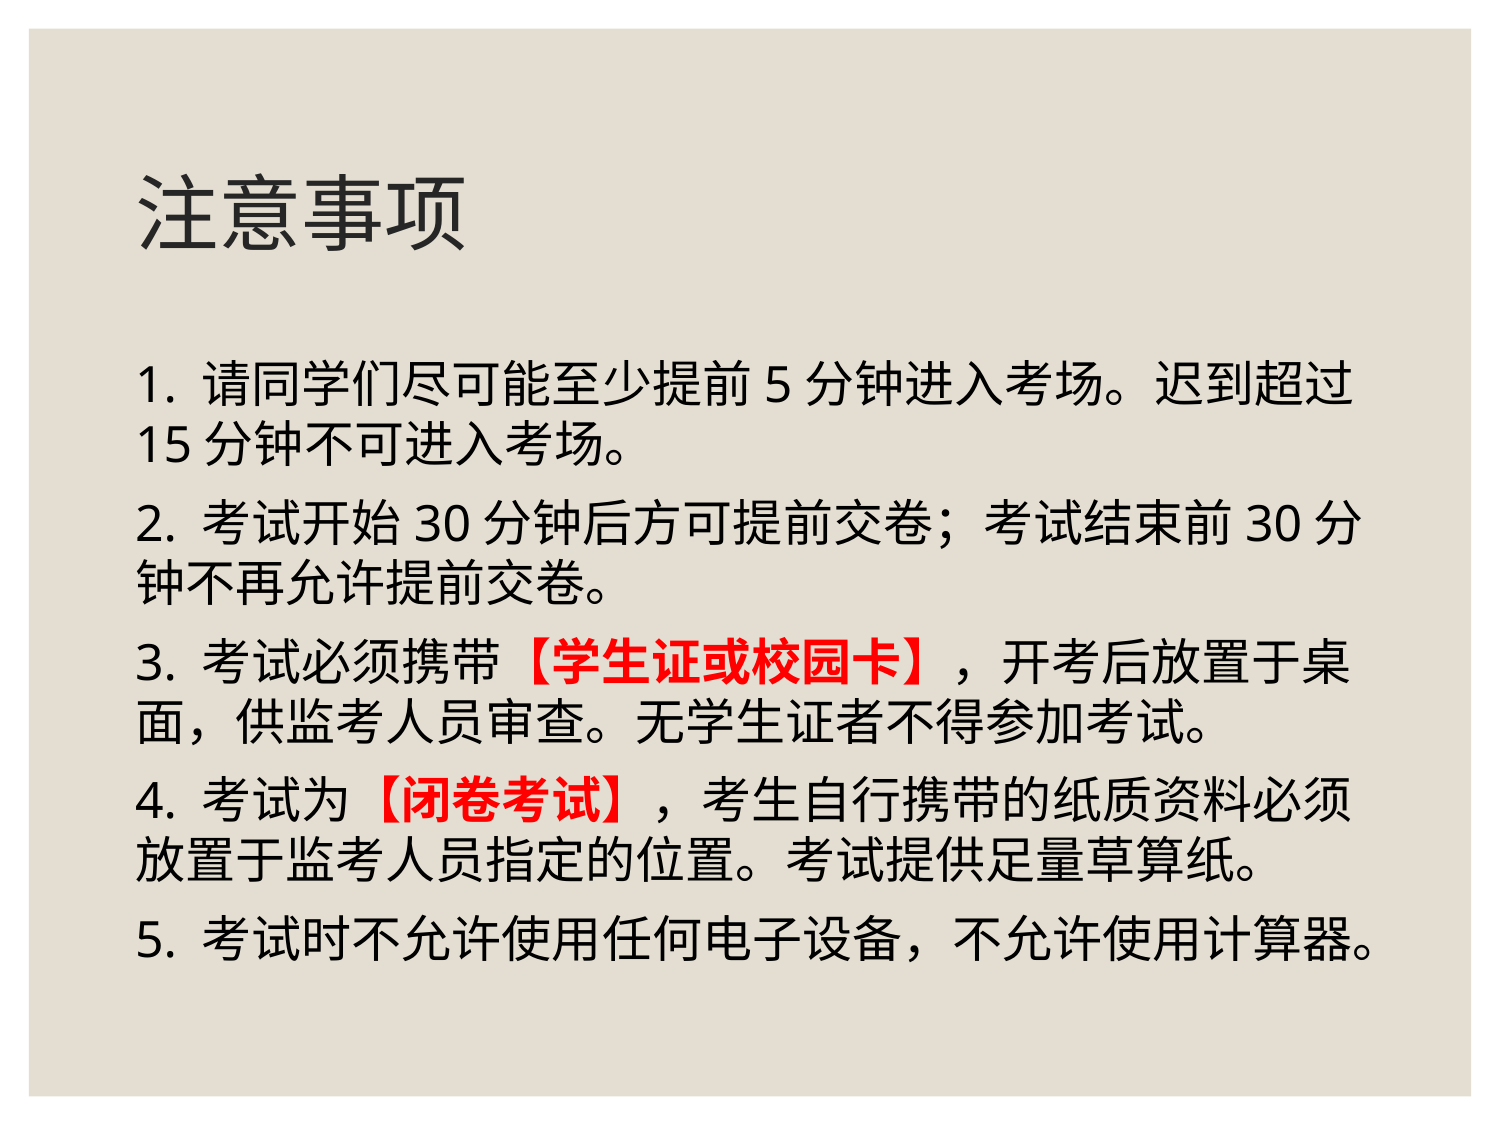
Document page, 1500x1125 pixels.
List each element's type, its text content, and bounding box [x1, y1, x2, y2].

title 注意事项 [120, 105, 1380, 331]
list 1. 请同学们尽可能至少提前5分钟进入考场。迟到超过15分钟不可进入考场。 2. 考试开始30分钟后方可提前交卷；考试结束前30分钟不再允许提前交卷。 3. 考试必须携带【学生证或校园卡】，开考后放置于桌面，供监考人员审查。无学生证者不得参加考试。 4. 考试为【闭卷考试】，考生自行携带的纸质资料必须放置于监考人员指定的位置。考试提供足量草算纸。 5. 考试时不允许使用任何电子设备，不允许使用计算器。 [120, 345, 1380, 990]
